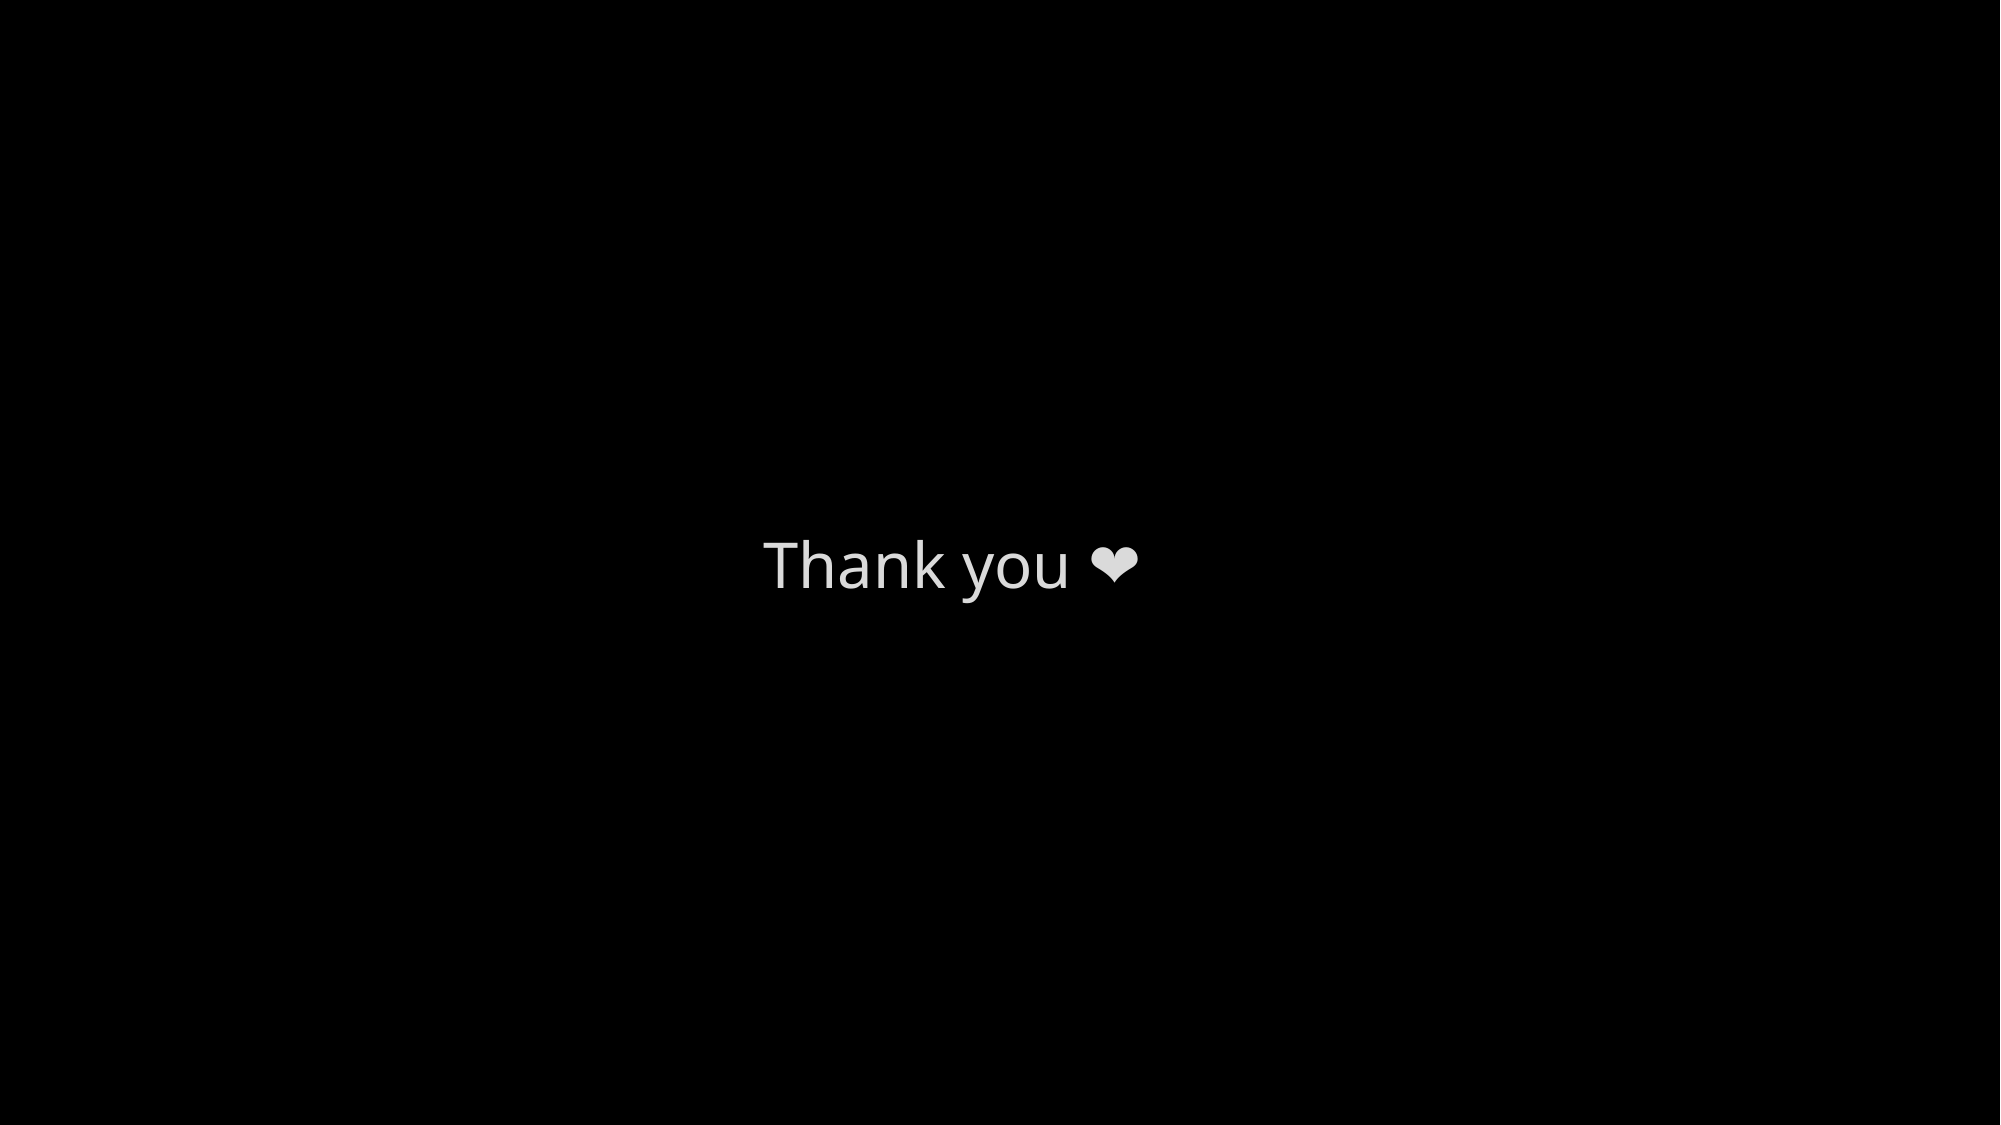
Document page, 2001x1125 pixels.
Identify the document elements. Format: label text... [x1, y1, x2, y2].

title Thank you ❤️ [103, 517, 1802, 677]
